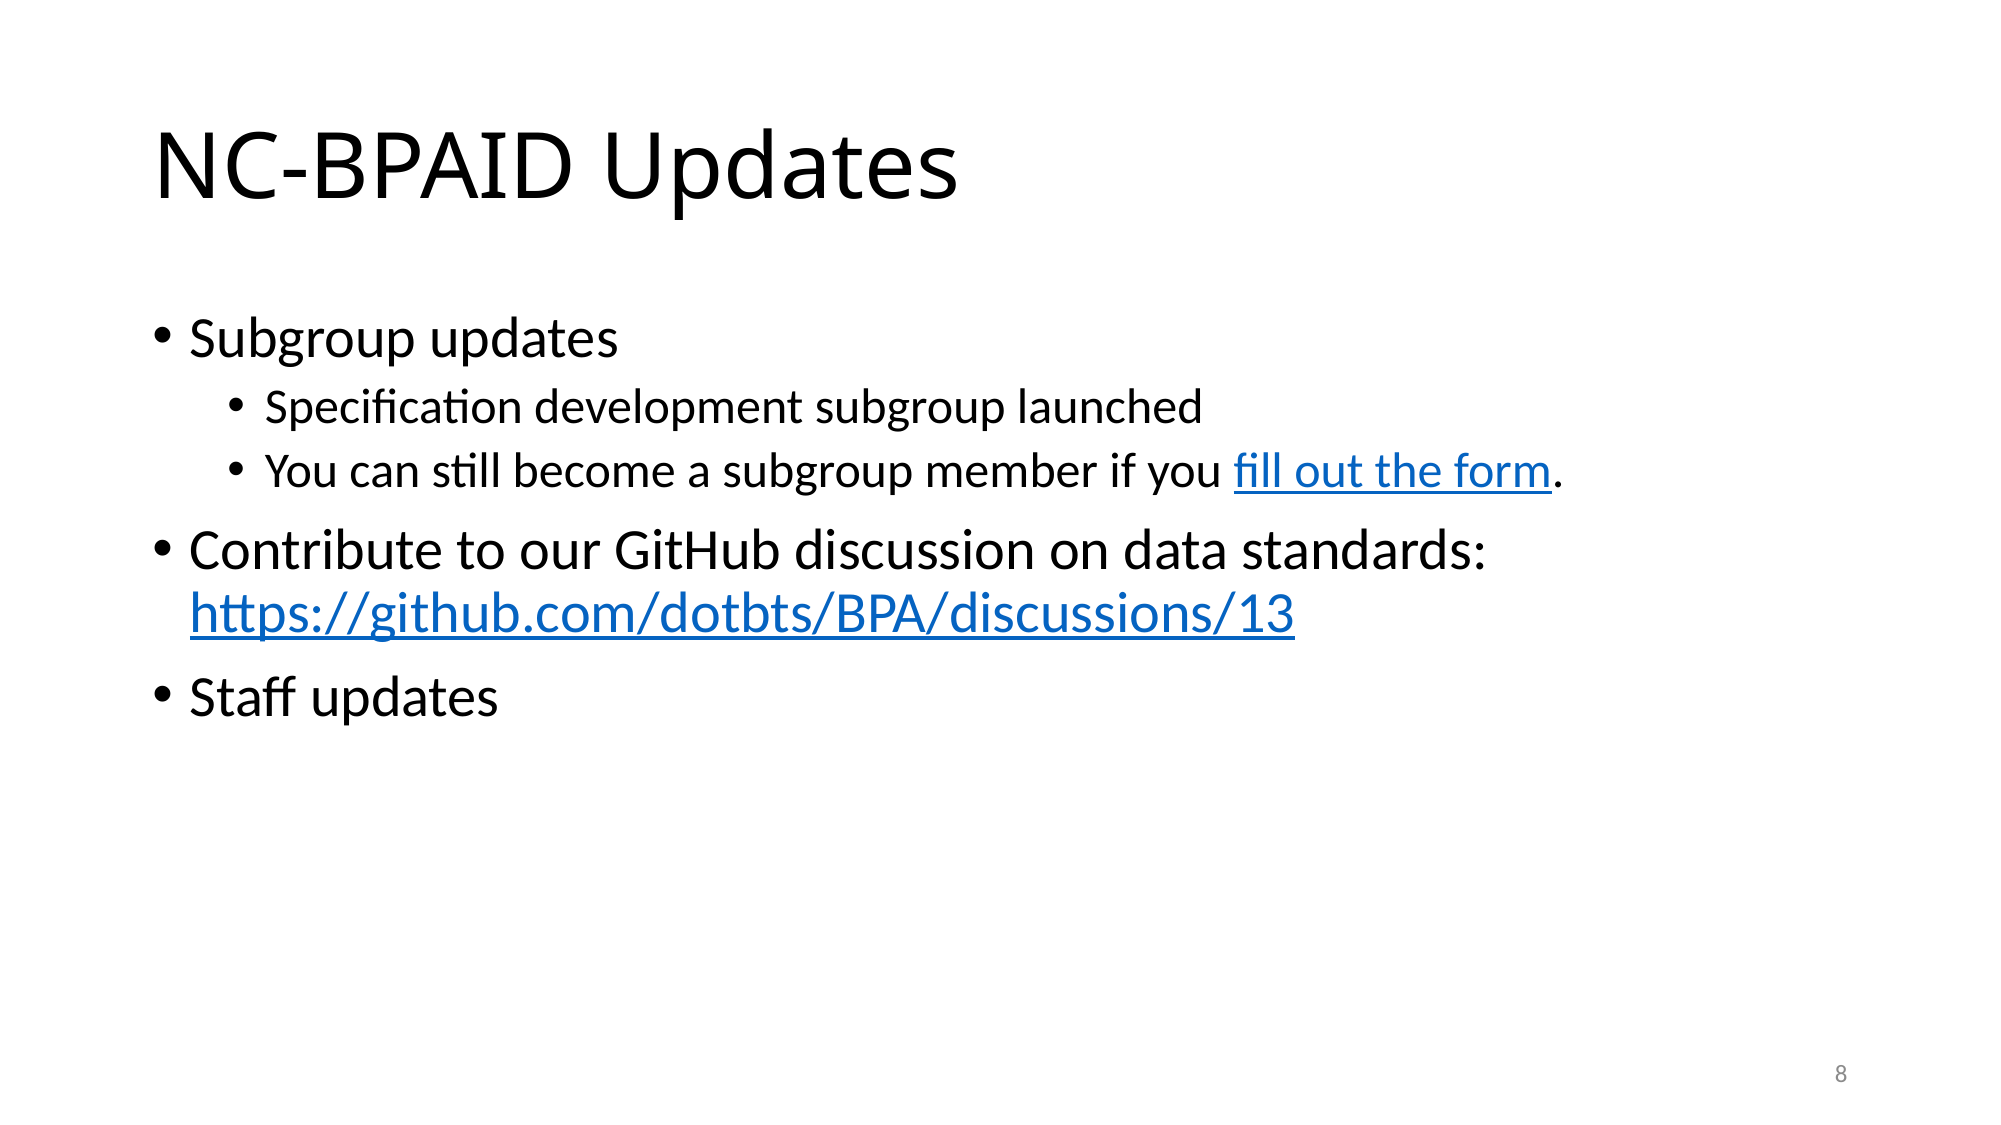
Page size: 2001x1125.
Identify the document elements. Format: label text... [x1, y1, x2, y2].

list Subgroup updates Specification development subgroup launched You can still become a subgroup member if you fill out the form. Contribute to our GitHub discussion on data standards: https://github.com/dotbts/BPA/discussions/13 Staff updates [137, 299, 1863, 1014]
slide_number 8 [1412, 1042, 1863, 1103]
title NC-BPAID Updates [137, 59, 1863, 278]
